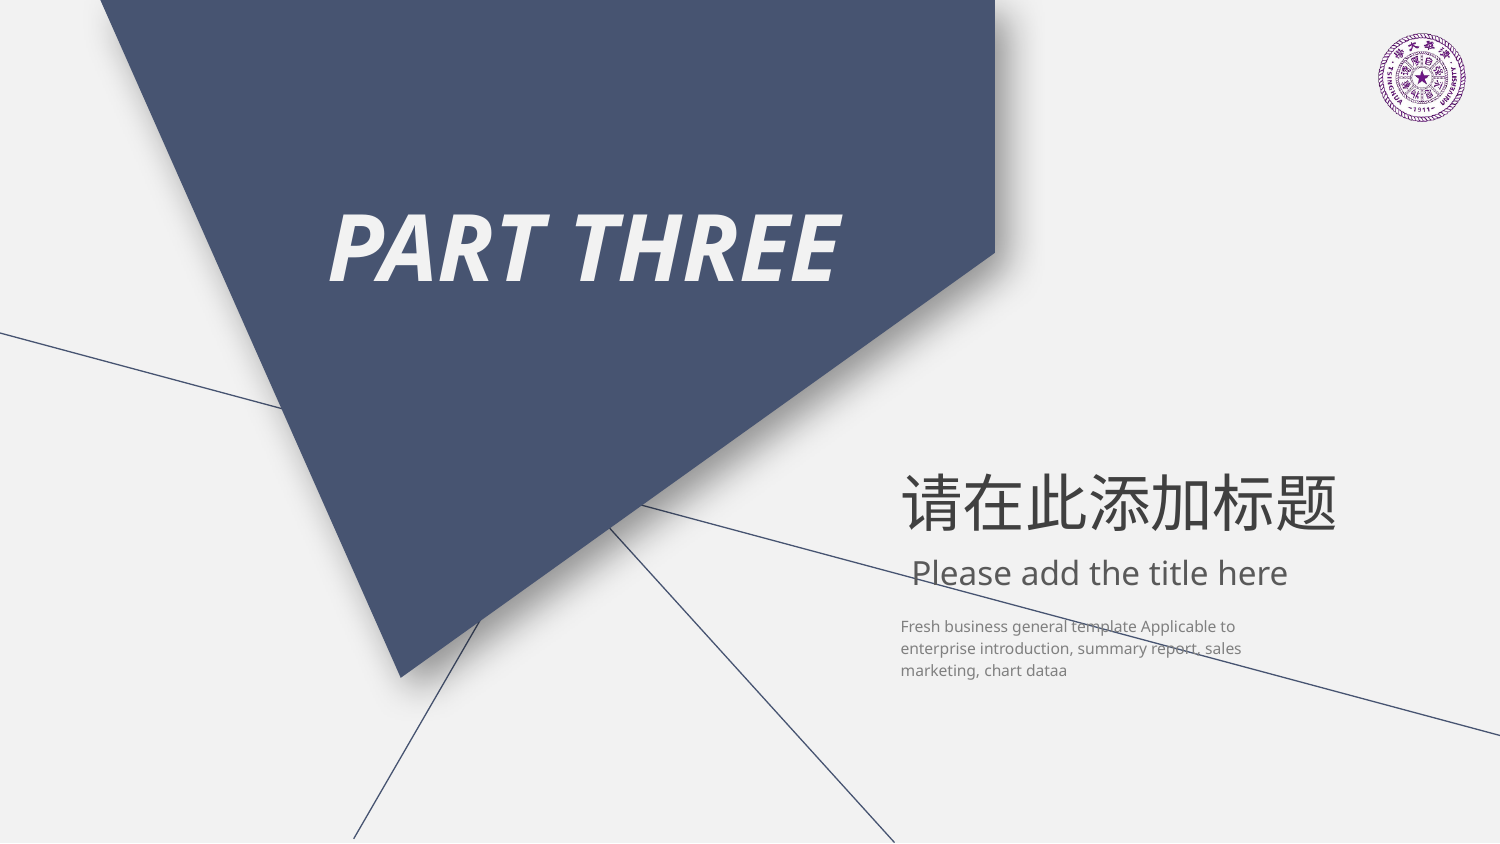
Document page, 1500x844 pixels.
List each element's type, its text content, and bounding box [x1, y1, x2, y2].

picture [1376, 31, 1467, 123]
text_box Please add the title here [896, 544, 1304, 600]
text_box [100, 0, 995, 678]
text_box PART THREE [312, 180, 856, 308]
text_box Fresh business general template Applicable to enterprise introduction, summary report, sales marketing, chart dataa [885, 605, 1329, 688]
text_box 请在此添加标题 [885, 456, 1455, 547]
